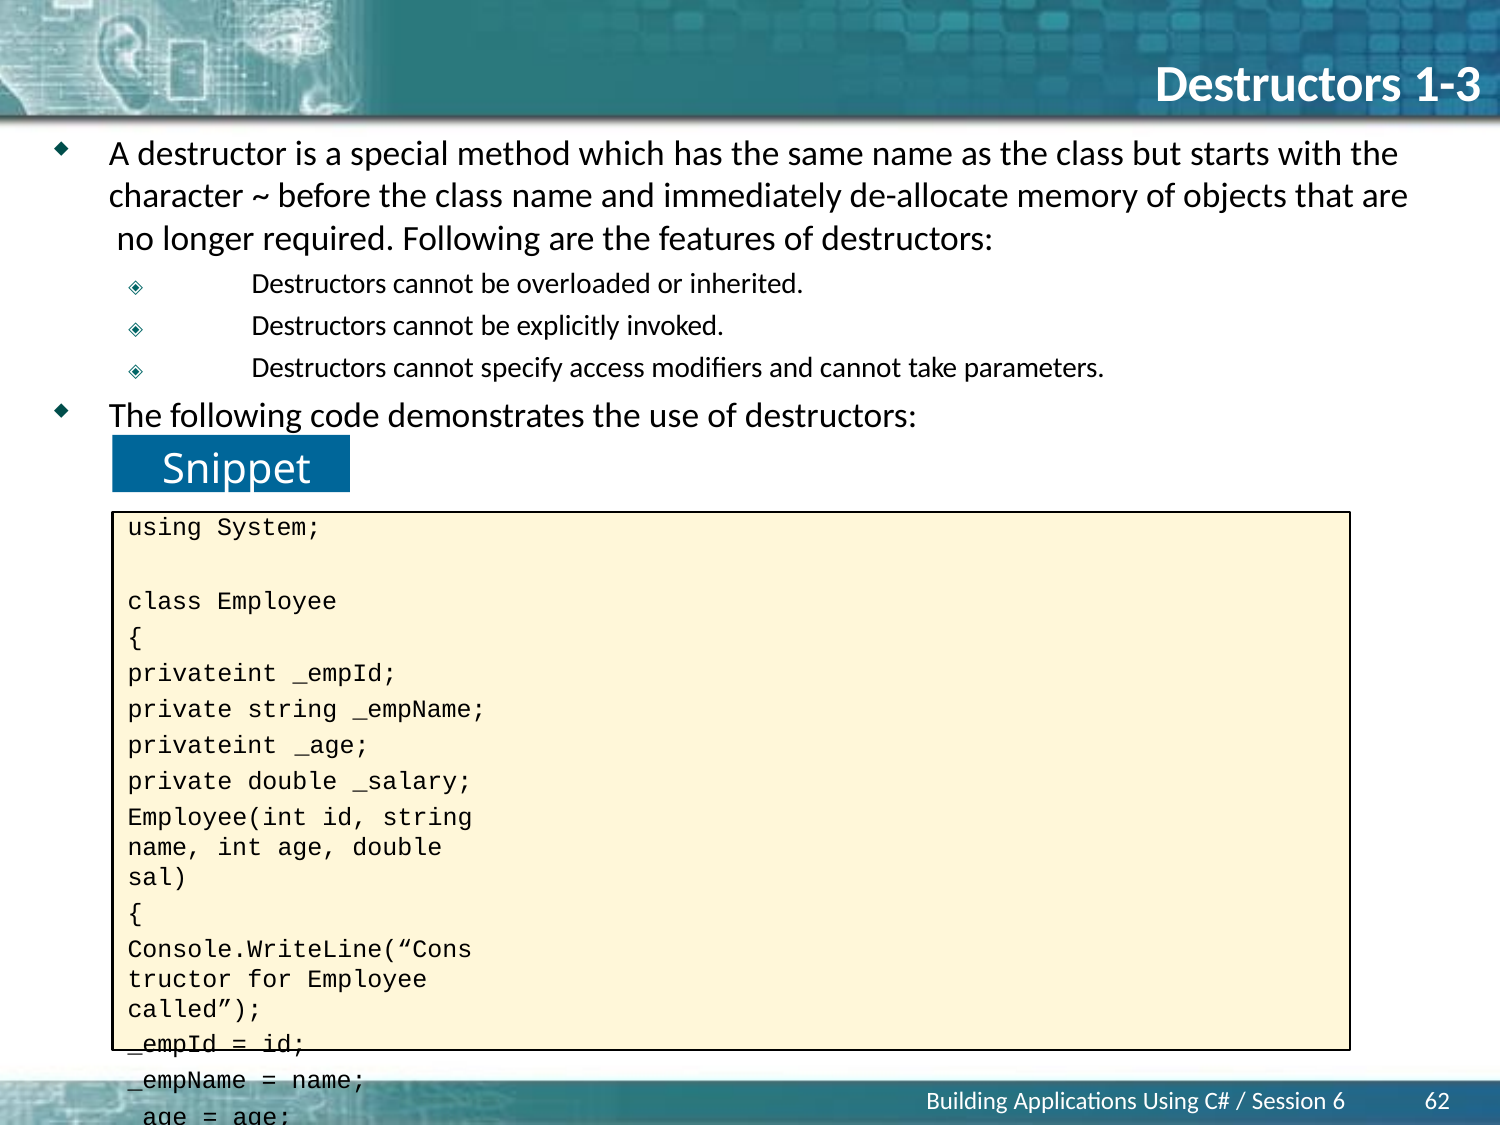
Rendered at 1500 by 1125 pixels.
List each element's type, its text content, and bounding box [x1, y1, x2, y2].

title Destructors 1-3 [12, 47, 1488, 238]
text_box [111, 511, 1352, 1052]
text_box using System; class Employee { privateint _empId; private string _empName; privateint _age; private double _salary; Employee(int id, string name, int age, double sal) { Console.WriteLine(“Constructor for Employee called”); _empId = id; _empName = name; _age = age; _salary = sal; [112, 1059, 1350, 1125]
picture [0, 0, 1500, 1125]
slide_number Building Applications Using C# / Session 6 [924, 1088, 1350, 1125]
text_box Snippet [112, 434, 350, 493]
text_box A destructor is a special method which has the same name as the class but starts with the character ~ before the class name and immediately de-allocate memory of objects that are no longer required. Following are the features of destructors: 🞛 Destructors cannot be overloaded or inherited. 🞛 Destructors cannot be explicitly invoked. 🞛 Destructors cannot specify access modifiers and cannot take parameters. The following code demonstrates the use of destructors: [50, 127, 1415, 435]
slide_number 62 [1418, 1088, 1457, 1125]
